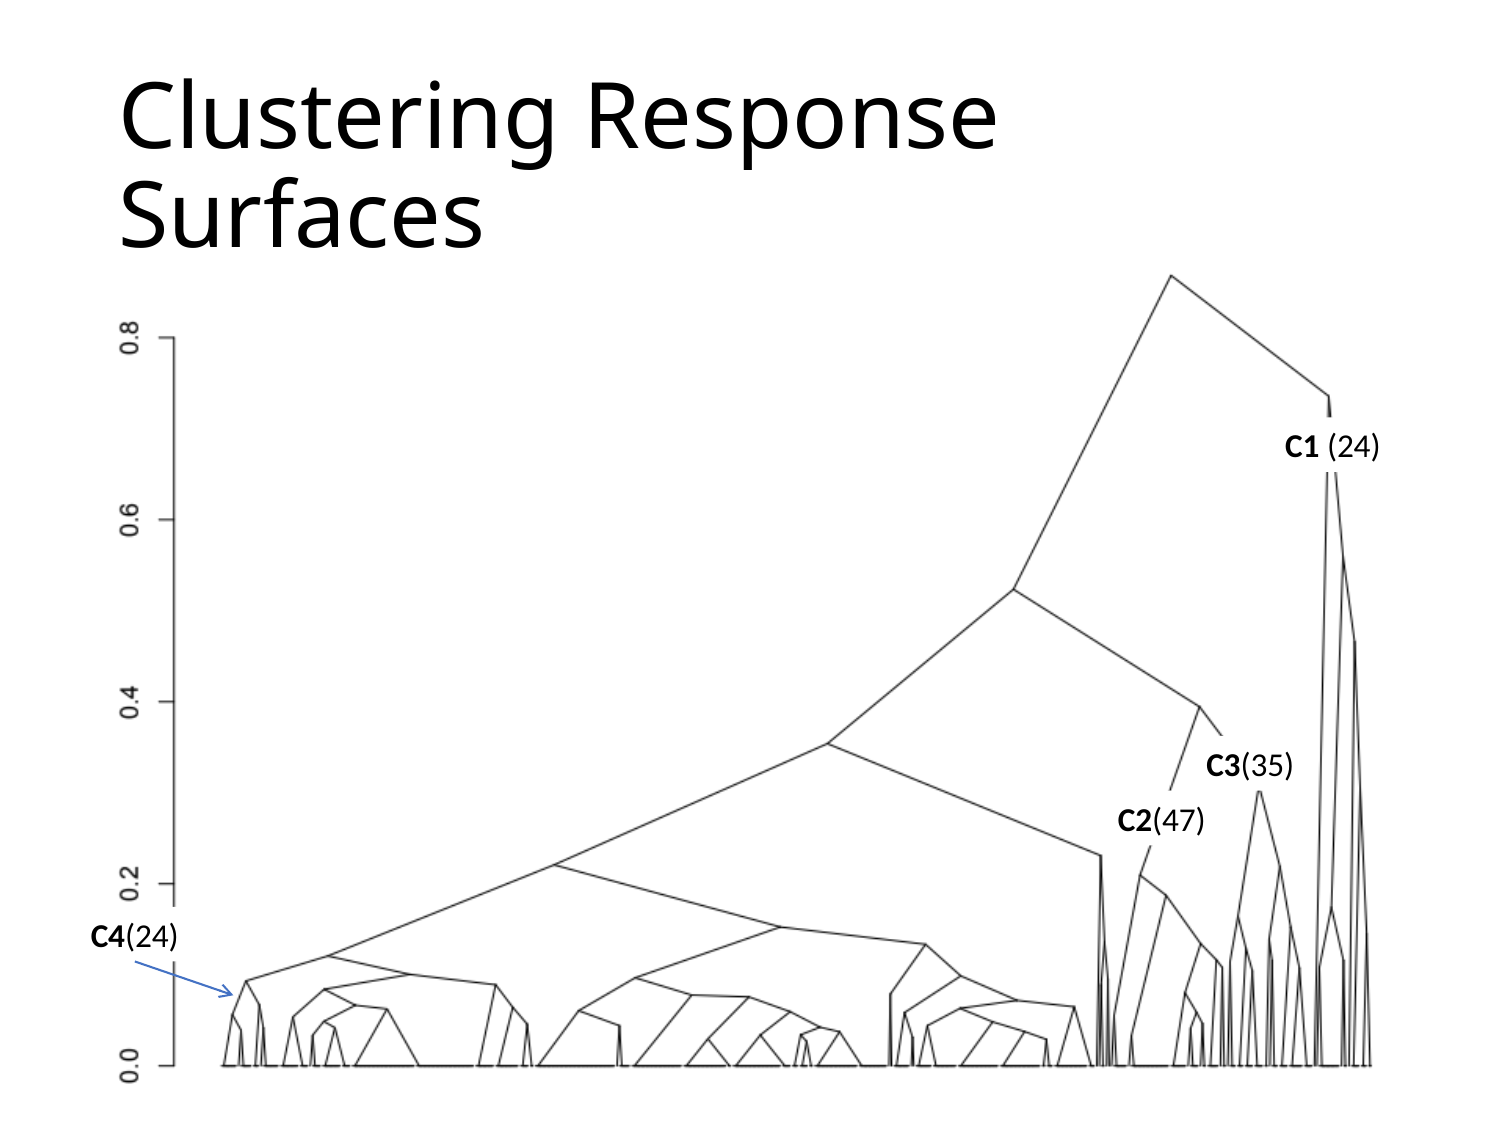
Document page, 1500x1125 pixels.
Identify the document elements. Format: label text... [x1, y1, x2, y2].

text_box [134, 962, 234, 996]
picture [54, 214, 1446, 1125]
title Clustering Response Surfaces [103, 59, 1397, 214]
